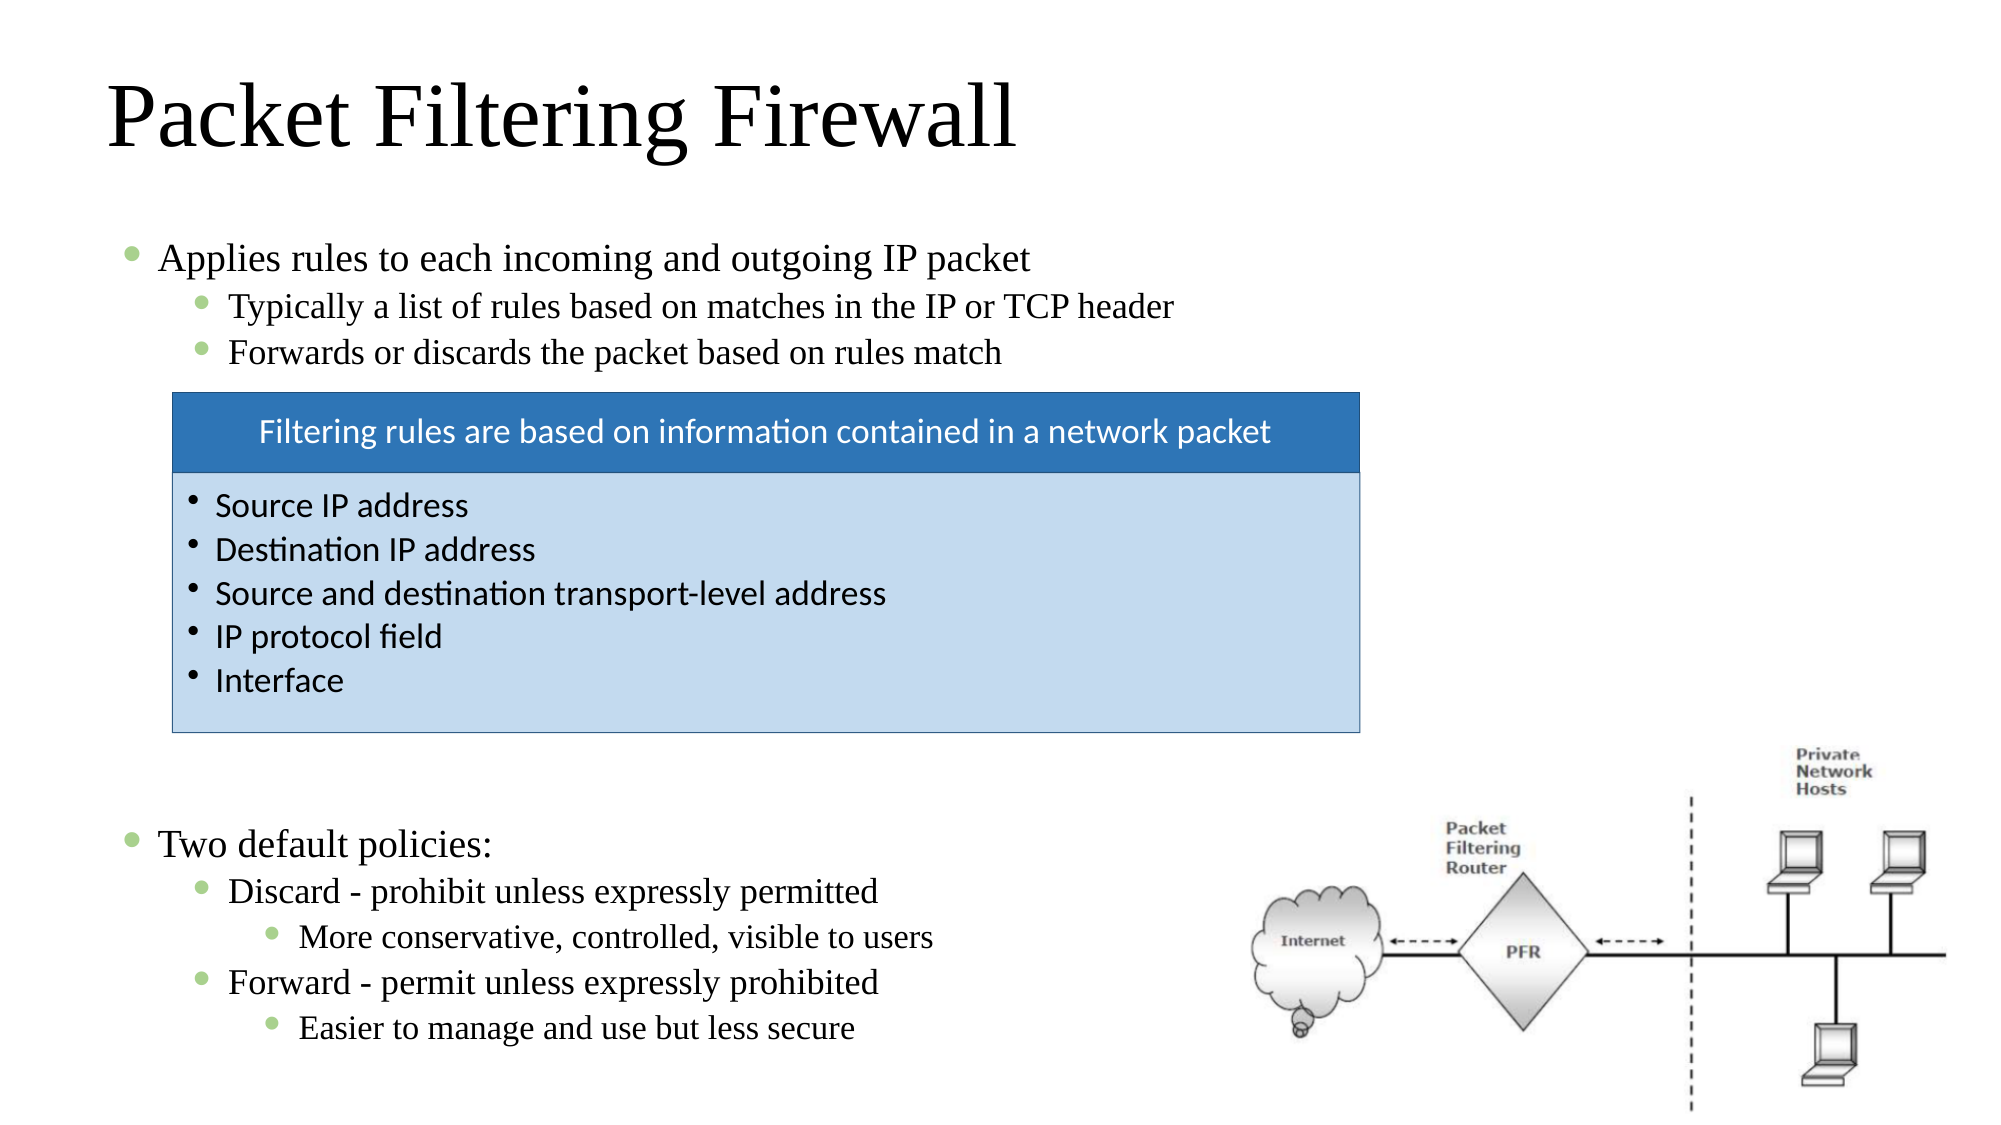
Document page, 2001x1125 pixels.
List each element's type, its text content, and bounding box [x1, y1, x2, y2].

list Applies rules to each incoming and outgoing IP packet Typically a list of rules based on matches in the IP or TCP header Forwards or discards the packet based on rules match Two default policies: Discard - prohibit unless expressly permitted More conservative, controlled, visible to users Forward - permit unless expressly prohibited Easier to manage and use but less secure [107, 189, 1781, 1053]
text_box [172, 389, 1360, 736]
title Packet Filtering Firewall [91, 44, 1765, 190]
picture [1249, 736, 1955, 1115]
